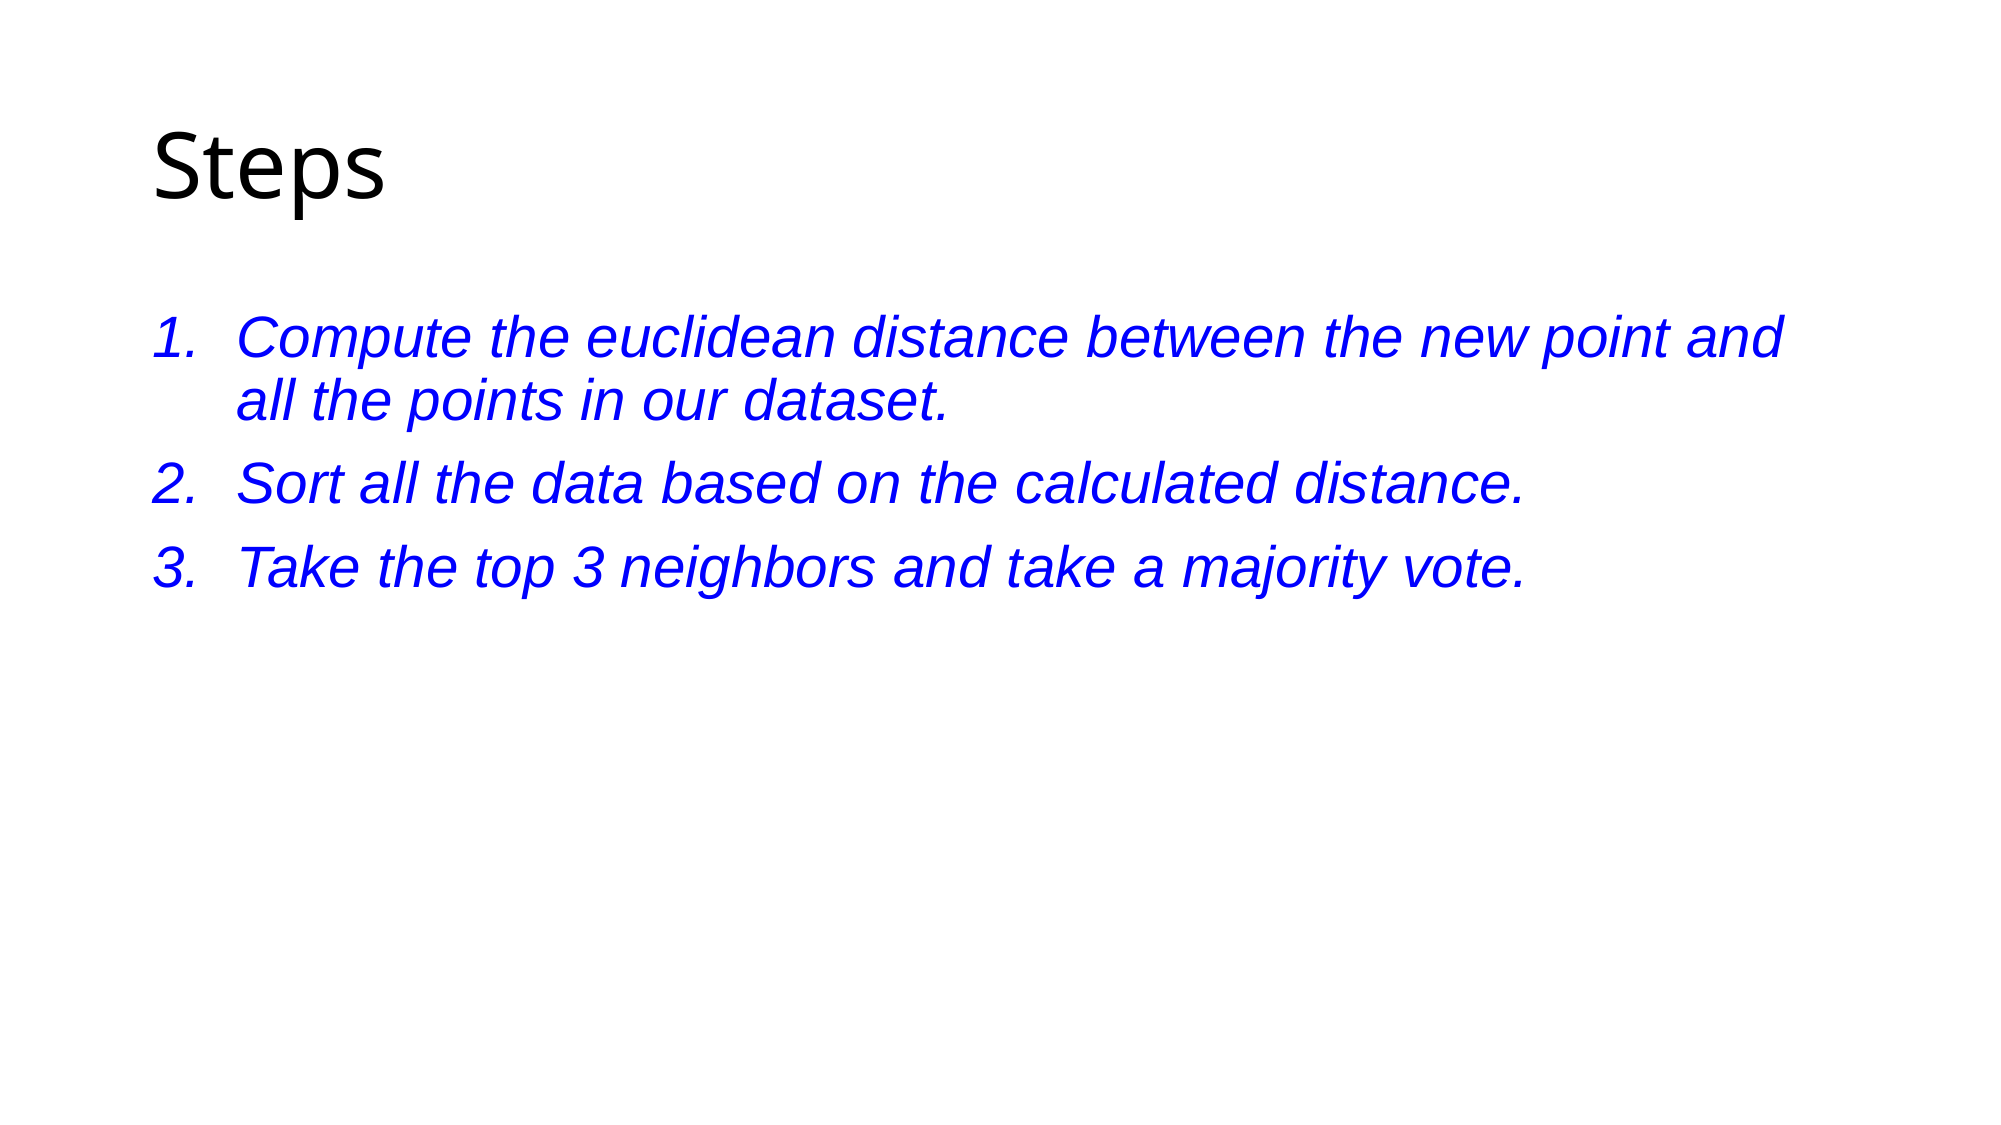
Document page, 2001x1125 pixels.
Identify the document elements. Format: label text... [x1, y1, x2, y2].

list Compute the euclidean distance between the new point and all the points in our dataset. Sort all the data based on the calculated distance. Take the top 3 neighbors and take a majority vote. [137, 299, 1863, 1014]
title Steps [137, 59, 1863, 278]
